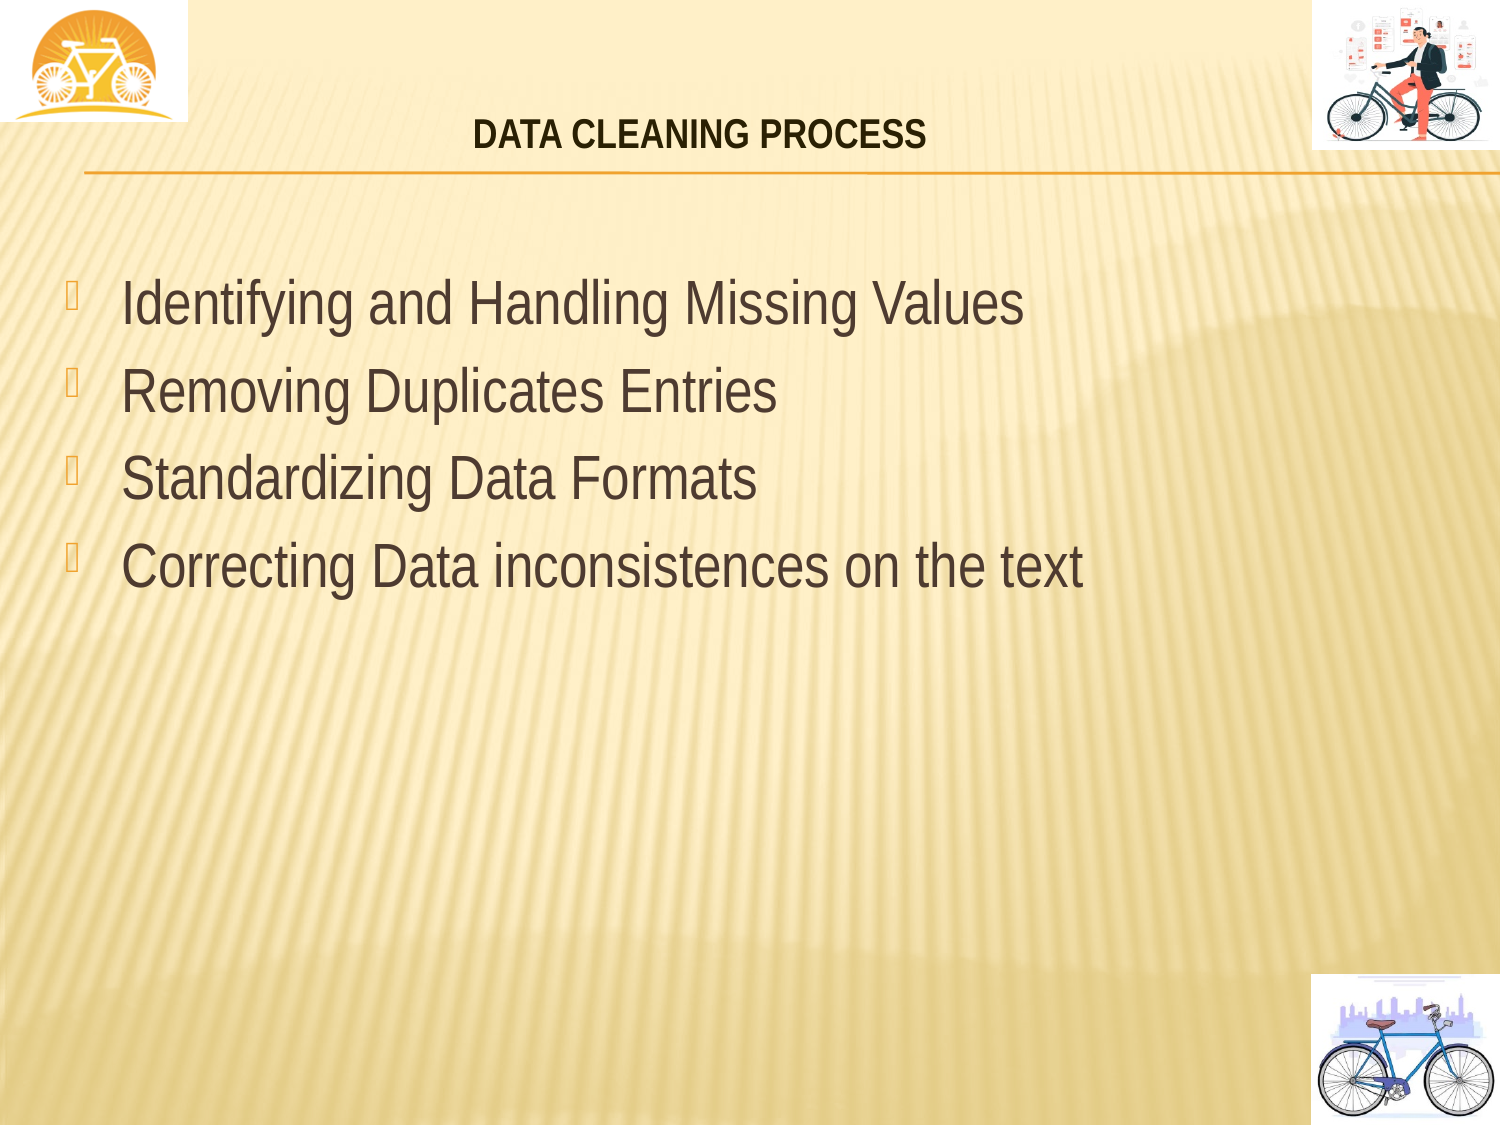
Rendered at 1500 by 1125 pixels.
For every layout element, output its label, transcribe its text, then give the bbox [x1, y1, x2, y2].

list Identifying and Handling Missing Values Removing Duplicates Entries Standardizing Data Formats Correcting Data inconsistences on the text [50, 254, 1475, 998]
text_box DATA CLEANING PROCESS [387, 99, 1013, 165]
picture [1310, 974, 1500, 1125]
picture [0, 0, 188, 122]
picture [1312, 0, 1500, 151]
